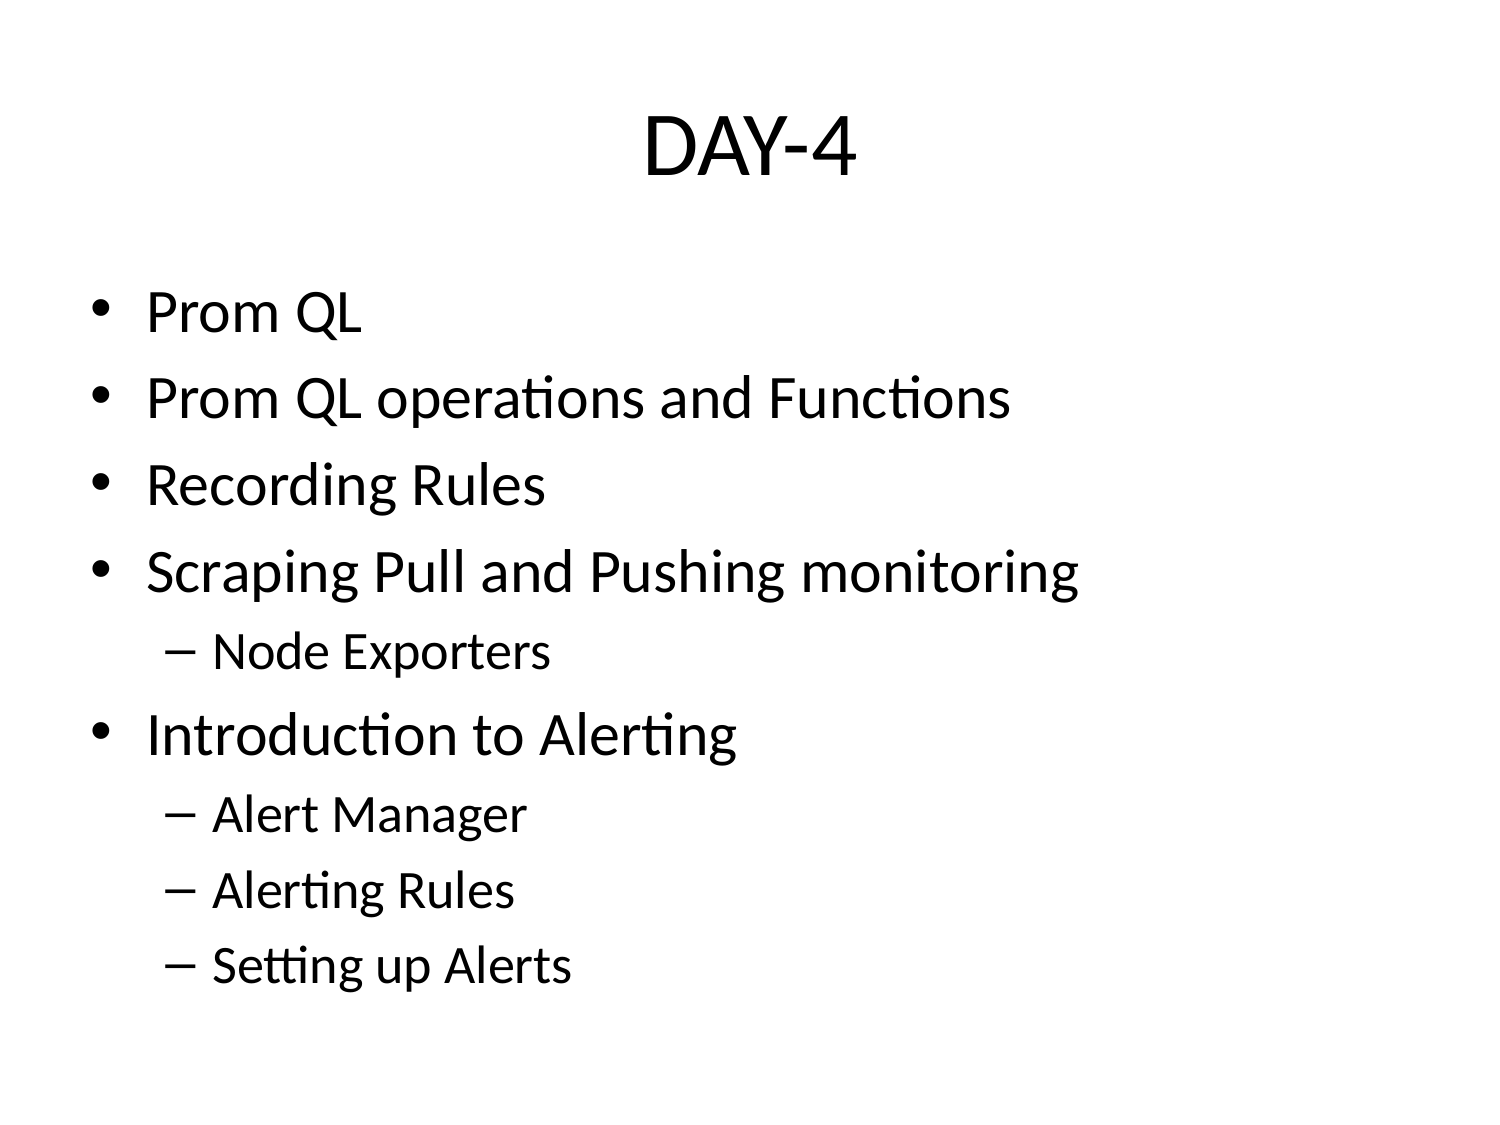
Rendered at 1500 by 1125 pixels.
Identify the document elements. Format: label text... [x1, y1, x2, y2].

list Prom QL Prom QL operations and Functions Recording Rules Scraping Pull and Pushing monitoring Node Exporters Introduction to Alerting Alert Manager Alerting Rules Setting up Alerts [75, 262, 1425, 1005]
title DAY-4 [75, 45, 1425, 233]
